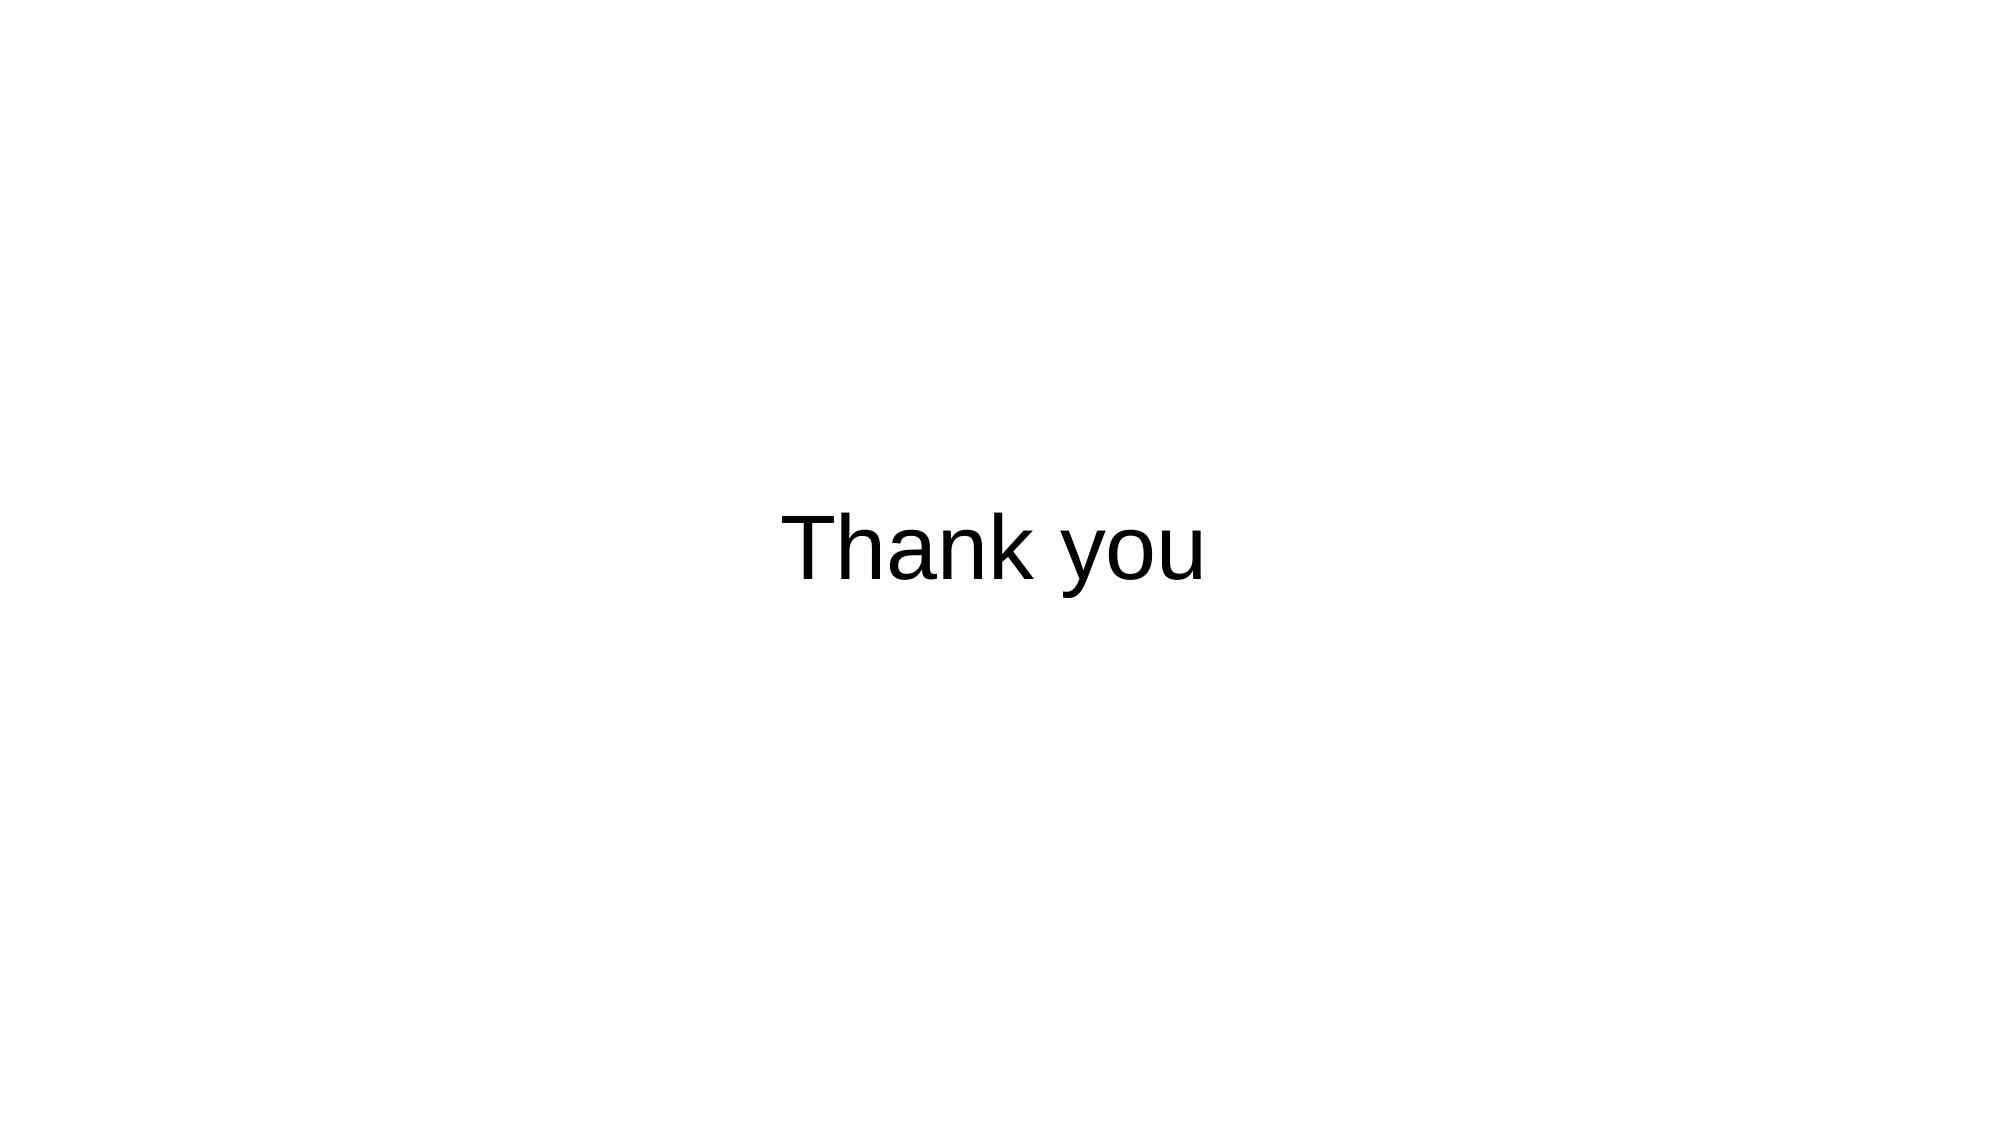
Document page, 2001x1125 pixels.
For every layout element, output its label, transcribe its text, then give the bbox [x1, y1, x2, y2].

text_box Thank you [94, 487, 1895, 598]
